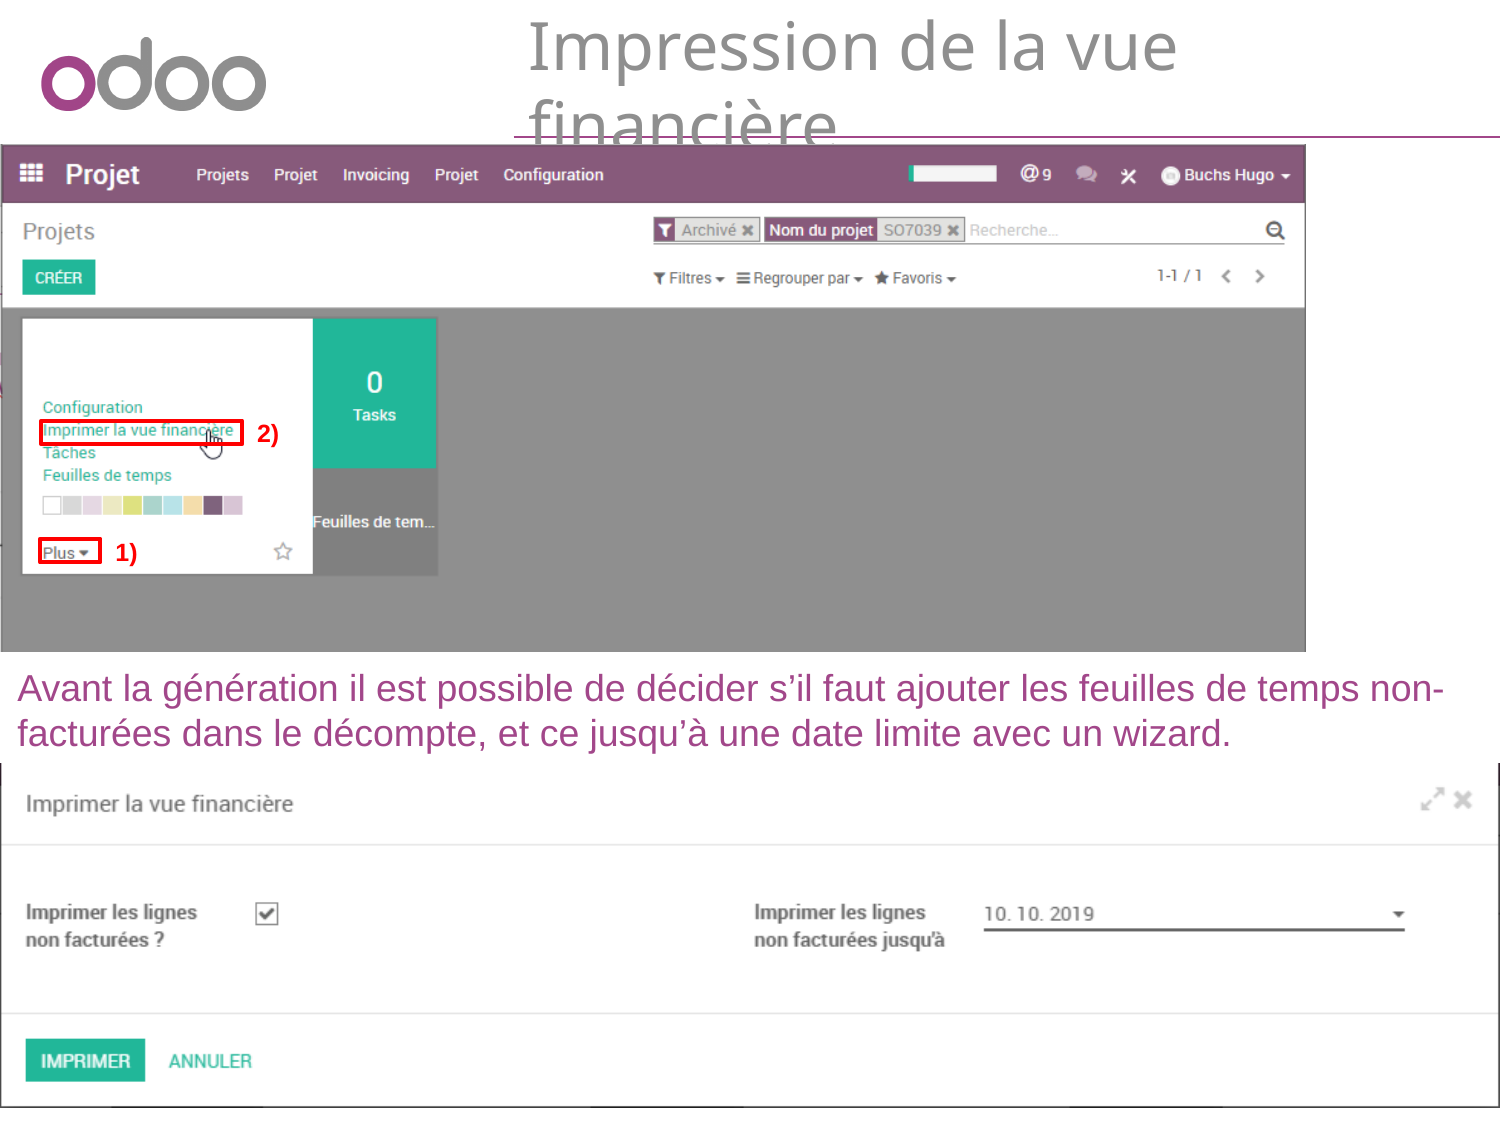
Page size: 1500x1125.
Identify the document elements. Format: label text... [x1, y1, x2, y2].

picture [0, 762, 1500, 1108]
title Impression de la vue financière [513, 42, 1500, 126]
text_box Avant la génération il est possible de décider s’il faut ajouter les feuilles de temps non-facturées dans le décompte, et ce jusqu’à une date limite avec un wizard. [2, 656, 1486, 761]
picture [0, 144, 1306, 652]
picture [41, 37, 266, 111]
